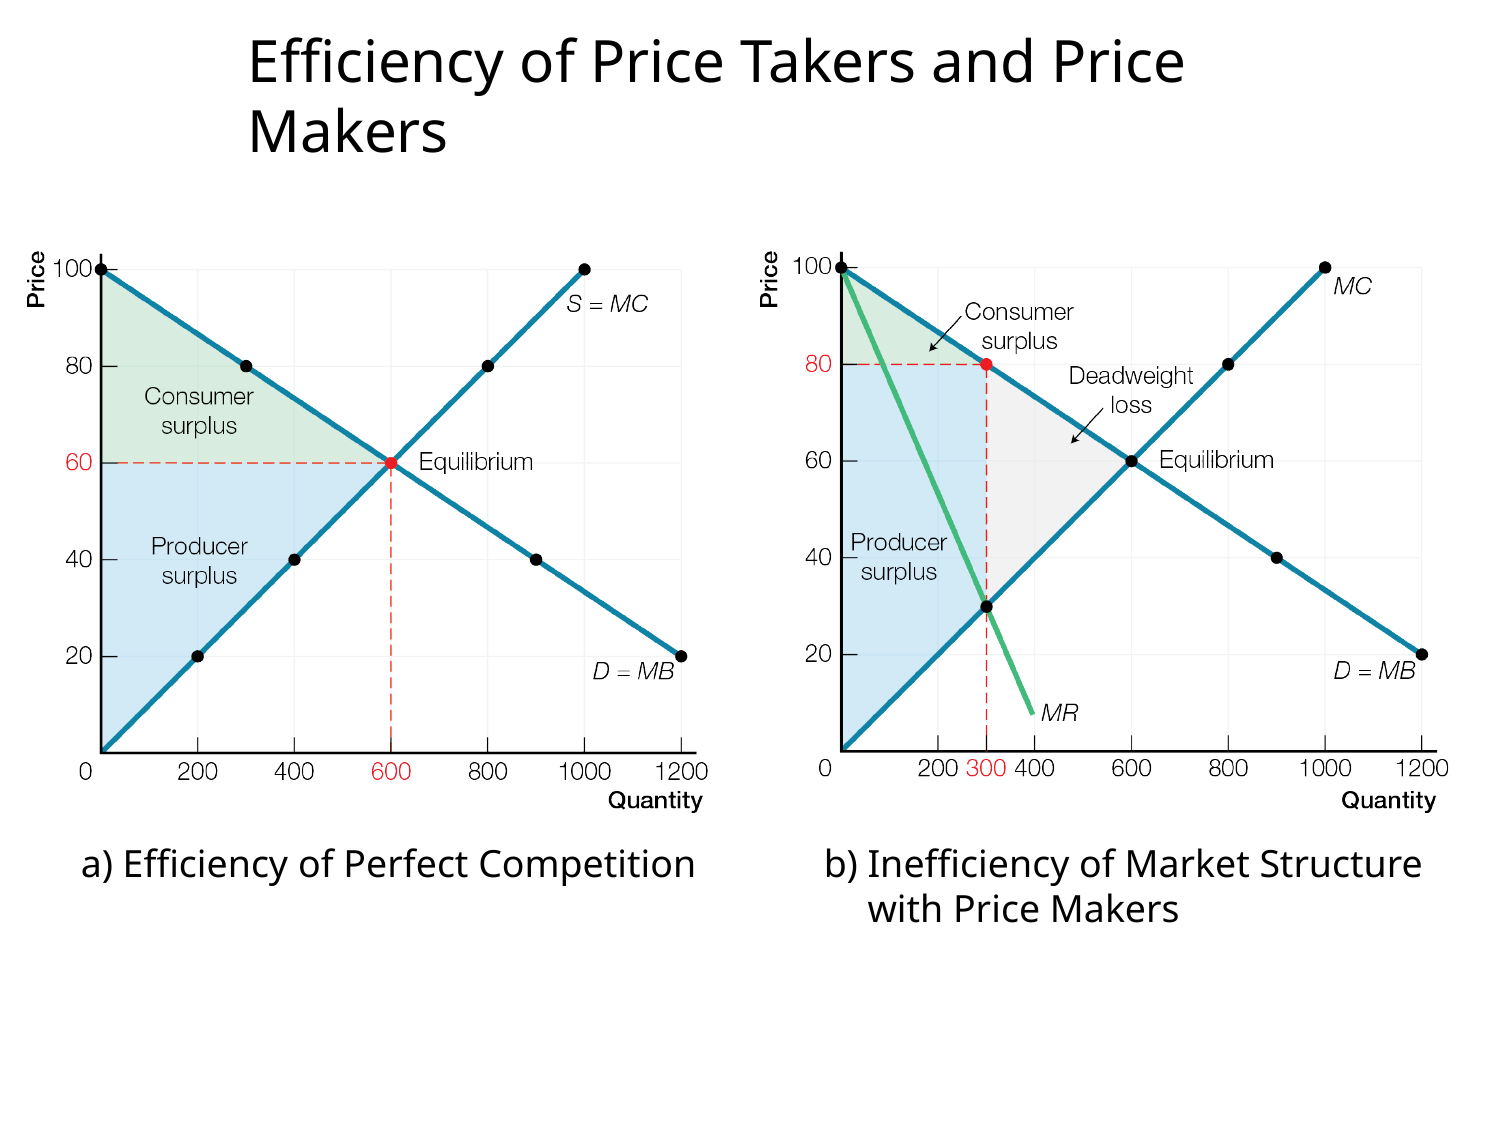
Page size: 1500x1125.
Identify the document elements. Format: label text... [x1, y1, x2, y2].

text_box b) Inefficiency of Market Structure with Price Makers [809, 832, 1452, 938]
title Efficiency of Price Takers and Price Makers [232, 0, 1268, 188]
text_box a) Efficiency of Perfect Competition [66, 832, 765, 893]
picture [757, 244, 1449, 814]
picture [24, 244, 709, 814]
